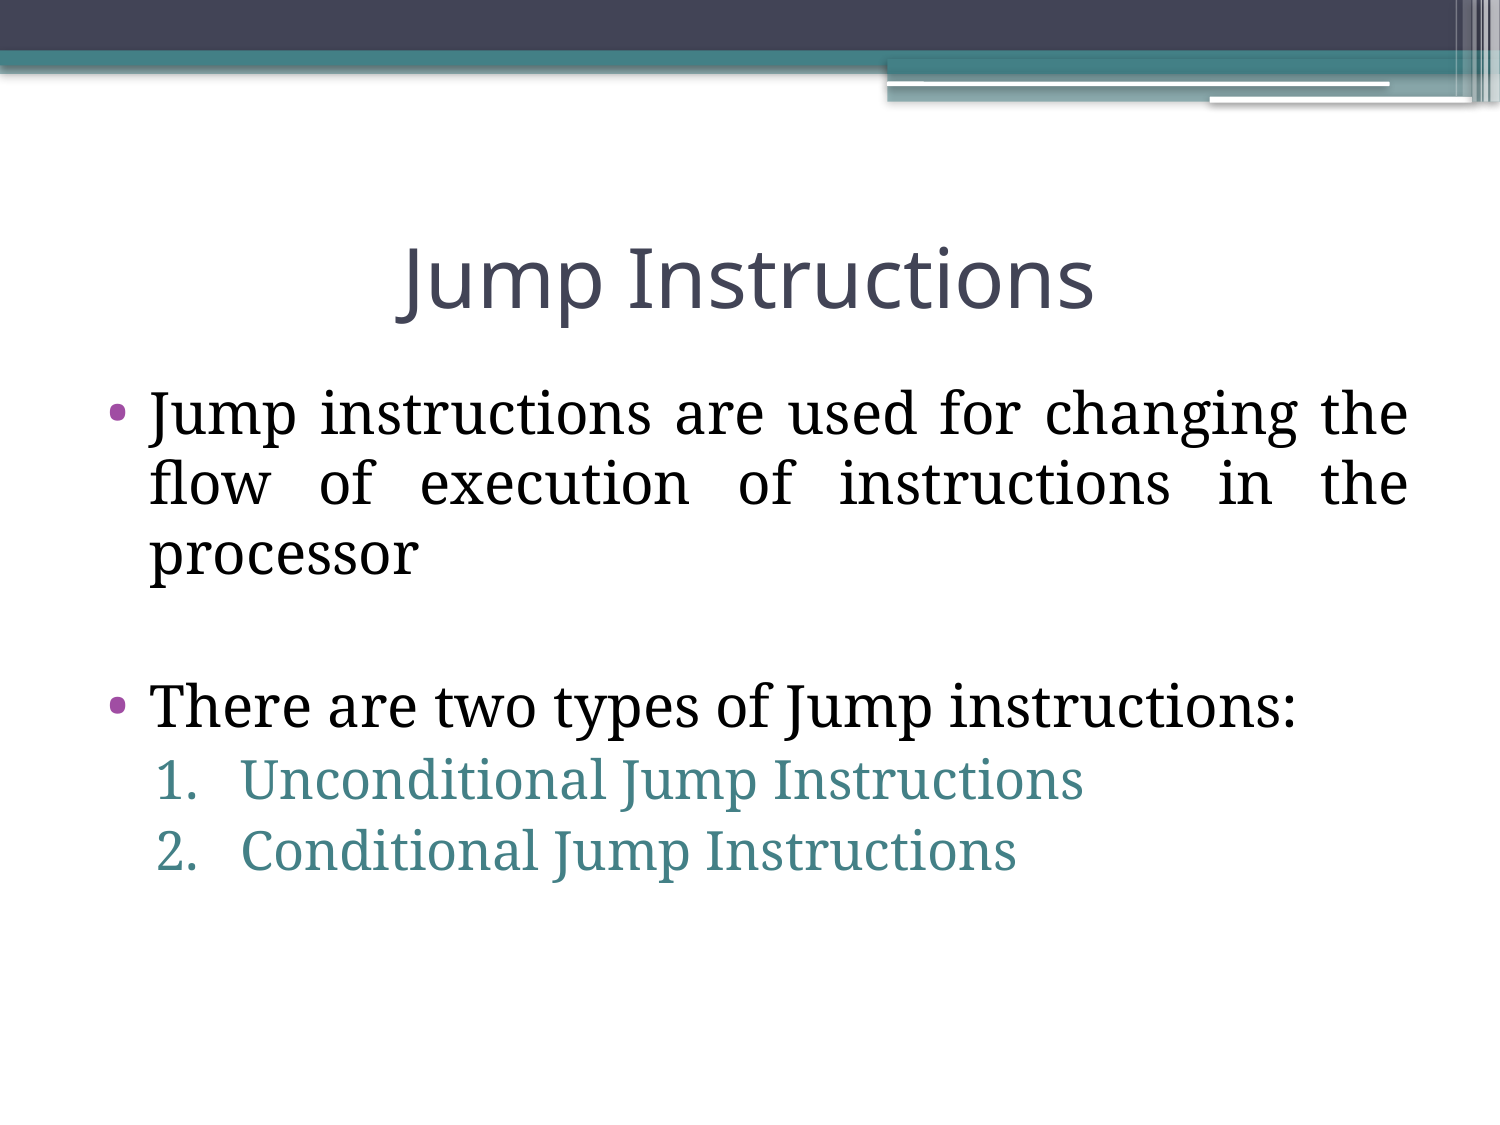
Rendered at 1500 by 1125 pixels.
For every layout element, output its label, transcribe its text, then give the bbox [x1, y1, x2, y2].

list Jump instructions are used for changing the flow of execution of instructions in the processor There are two types of Jump instructions: Unconditional Jump Instructions Conditional Jump Instructions [75, 368, 1425, 1079]
title Jump Instructions [75, 187, 1425, 363]
